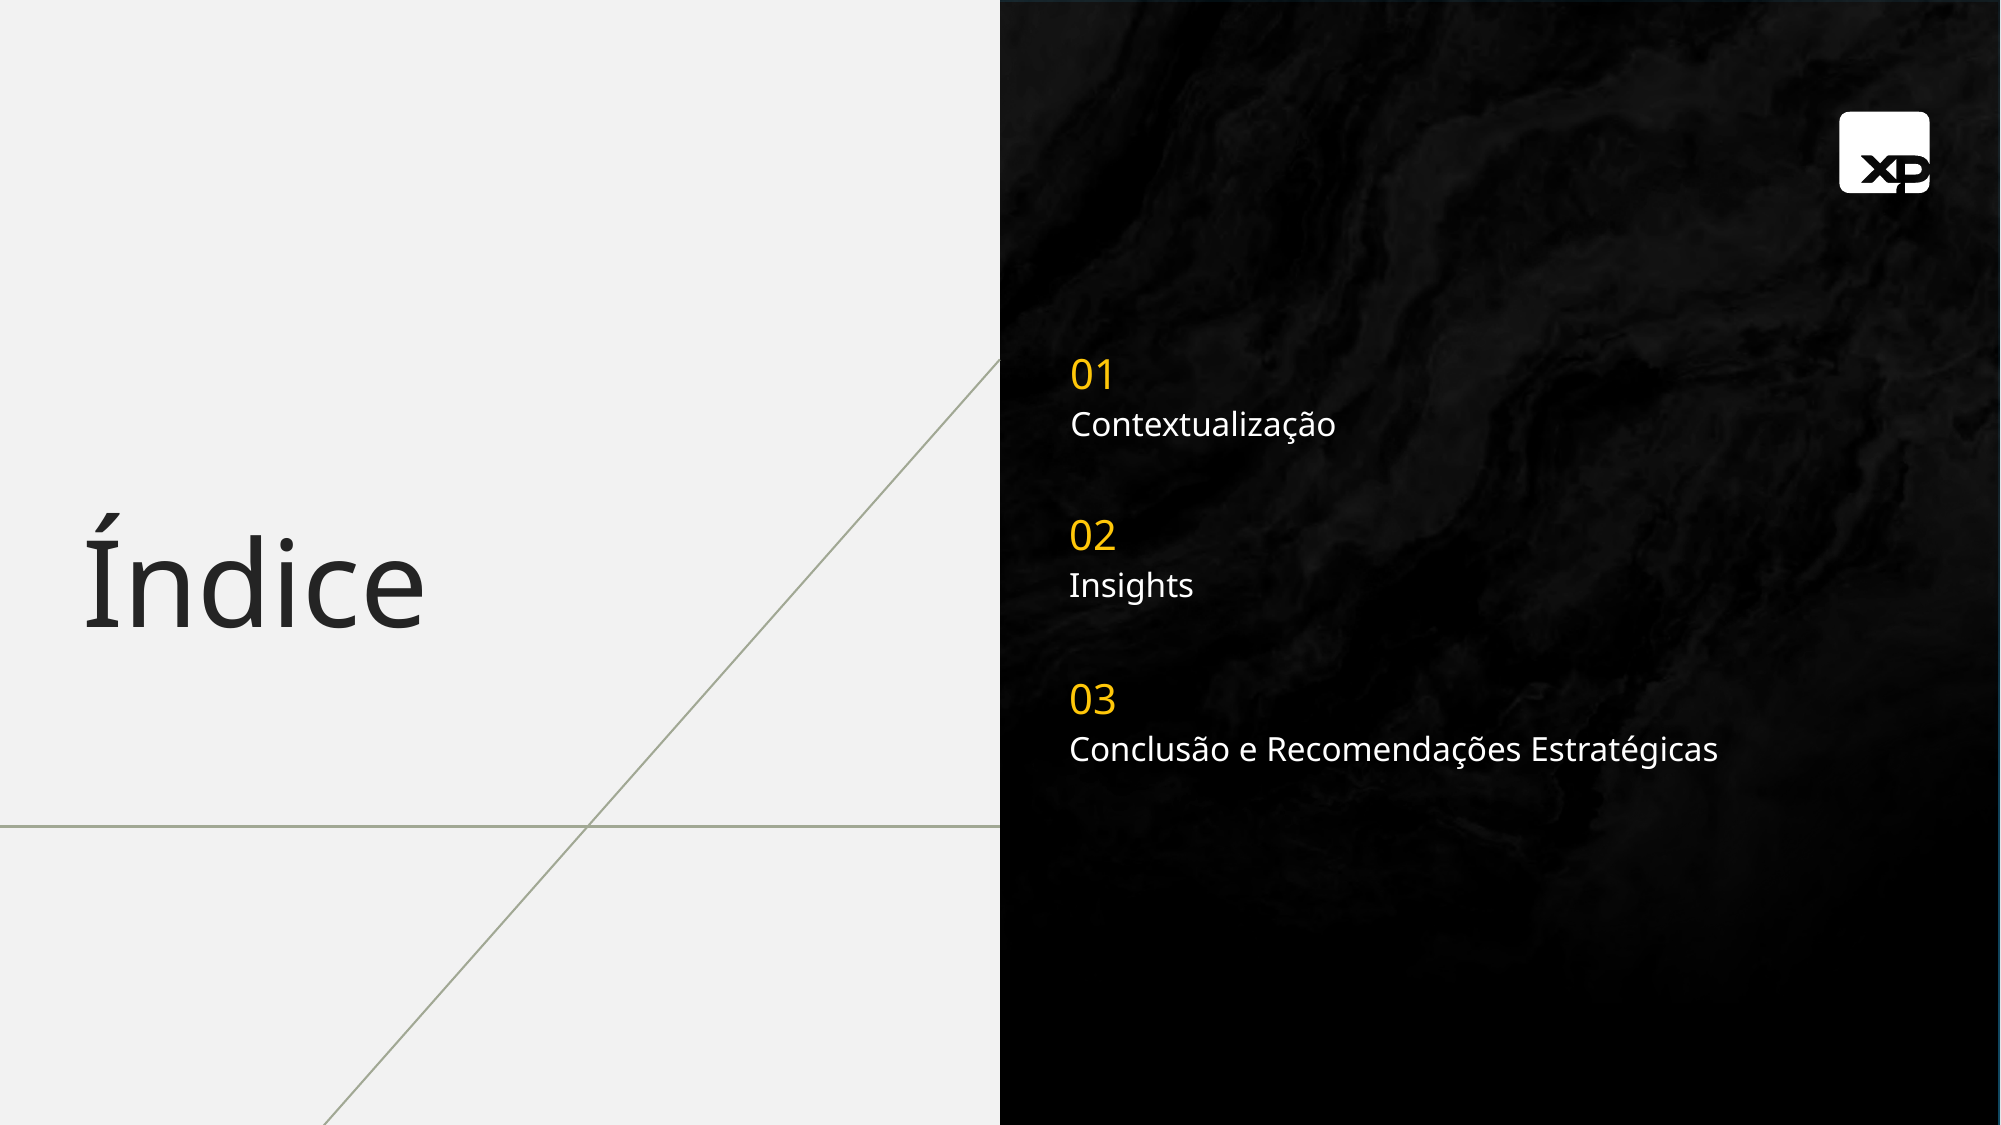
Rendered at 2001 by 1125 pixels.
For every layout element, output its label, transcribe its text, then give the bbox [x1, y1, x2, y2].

list Contextualização [1070, 400, 1930, 452]
list Conclusão e Recomendações Estratégicas [1069, 724, 1929, 777]
list 01 [1070, 345, 1930, 400]
list 03 [1069, 670, 1929, 724]
list Insights [1069, 561, 1929, 614]
picture [1000, 0, 2000, 1003]
list 02 [1069, 507, 1929, 561]
